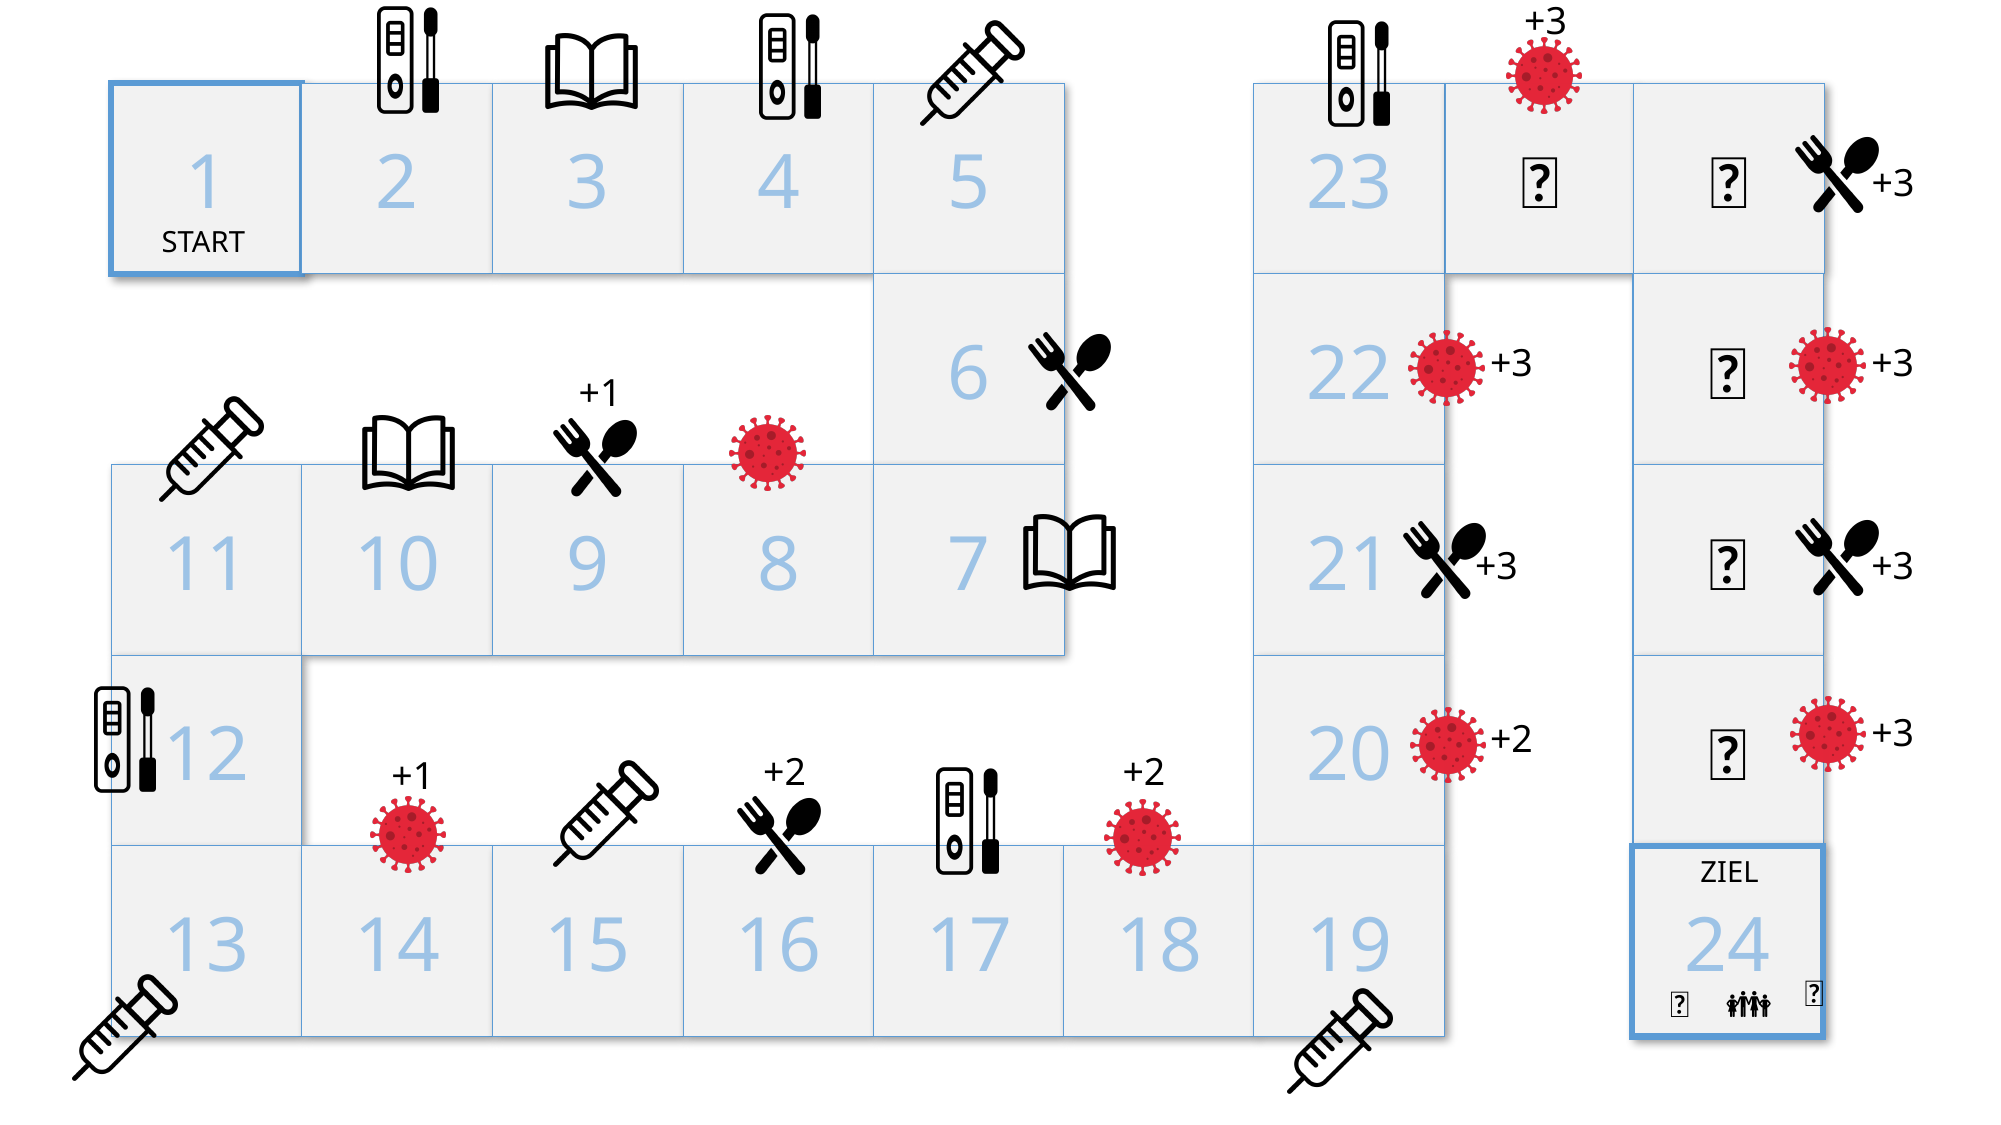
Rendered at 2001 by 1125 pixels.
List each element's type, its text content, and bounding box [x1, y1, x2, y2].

text_box 24 [1632, 845, 1823, 1037]
text_box 7 [873, 464, 1065, 656]
text_box 6 [873, 273, 1065, 462]
text_box 14 [301, 845, 492, 1037]
text_box +1 [563, 361, 637, 419]
text_box 🚅 [1445, 83, 1633, 274]
text_box 20 [1253, 655, 1445, 845]
picture [362, 415, 455, 491]
picture [1410, 707, 1486, 783]
text_box 👪 [1711, 972, 1787, 1032]
text_box 9 [492, 464, 683, 656]
text_box 🚅 [1632, 655, 1824, 845]
text_box 3 [492, 83, 683, 274]
picture [737, 796, 821, 875]
text_box +1 [376, 744, 450, 805]
text_box 🚅 [1633, 83, 1825, 273]
text_box +3 [1866, 332, 1930, 392]
text_box +3 [1879, 151, 1930, 212]
picture [1104, 799, 1181, 876]
text_box +3 [1485, 331, 1548, 392]
picture [936, 767, 999, 875]
picture [1790, 696, 1866, 772]
text_box 4 [683, 83, 873, 274]
picture [1023, 514, 1116, 591]
picture [1287, 988, 1393, 1094]
picture [553, 760, 659, 867]
text_box 13 [111, 845, 301, 1037]
text_box +2 [748, 740, 822, 801]
text_box 21 [1253, 464, 1445, 655]
picture [159, 396, 264, 502]
text_box 15 [492, 845, 683, 1037]
text_box 🚅 [1632, 273, 1824, 464]
text_box 11 [111, 464, 301, 655]
text_box 2 [301, 83, 492, 274]
text_box 22 [1253, 273, 1445, 464]
picture [1795, 518, 1879, 596]
picture [759, 13, 821, 120]
text_box +2 [1107, 740, 1181, 799]
picture [1795, 135, 1879, 213]
text_box 17 [873, 845, 1063, 1037]
picture [920, 20, 1025, 126]
text_box 8 [683, 464, 873, 656]
text_box 12 [111, 655, 302, 845]
text_box 5 [873, 83, 1065, 273]
text_box START [146, 216, 261, 266]
text_box +3 [1866, 701, 1930, 762]
picture [94, 686, 156, 793]
text_box 🎁 [1655, 972, 1705, 1032]
text_box +3 [1486, 534, 1534, 595]
picture [545, 33, 638, 110]
picture [1328, 20, 1390, 127]
text_box 1 [111, 83, 301, 274]
text_box ZIEL [1685, 846, 1774, 897]
picture [1027, 332, 1111, 411]
picture [1506, 37, 1582, 114]
text_box 🚅 [1632, 464, 1824, 655]
text_box 🎄 [1790, 961, 1839, 1021]
picture [1789, 327, 1866, 404]
text_box 23 [1253, 83, 1445, 273]
picture [729, 415, 806, 491]
picture [553, 418, 637, 497]
picture [1402, 521, 1486, 599]
picture [1408, 330, 1485, 406]
text_box 19 [1253, 845, 1445, 1037]
text_box +3 [1879, 534, 1930, 595]
picture [72, 974, 178, 1081]
picture [370, 796, 446, 873]
text_box +3 [1509, 0, 1583, 50]
text_box 10 [301, 464, 492, 656]
picture [377, 6, 439, 114]
text_box 16 [683, 845, 873, 1037]
text_box +2 [1486, 707, 1548, 768]
text_box 18 [1063, 845, 1252, 1037]
